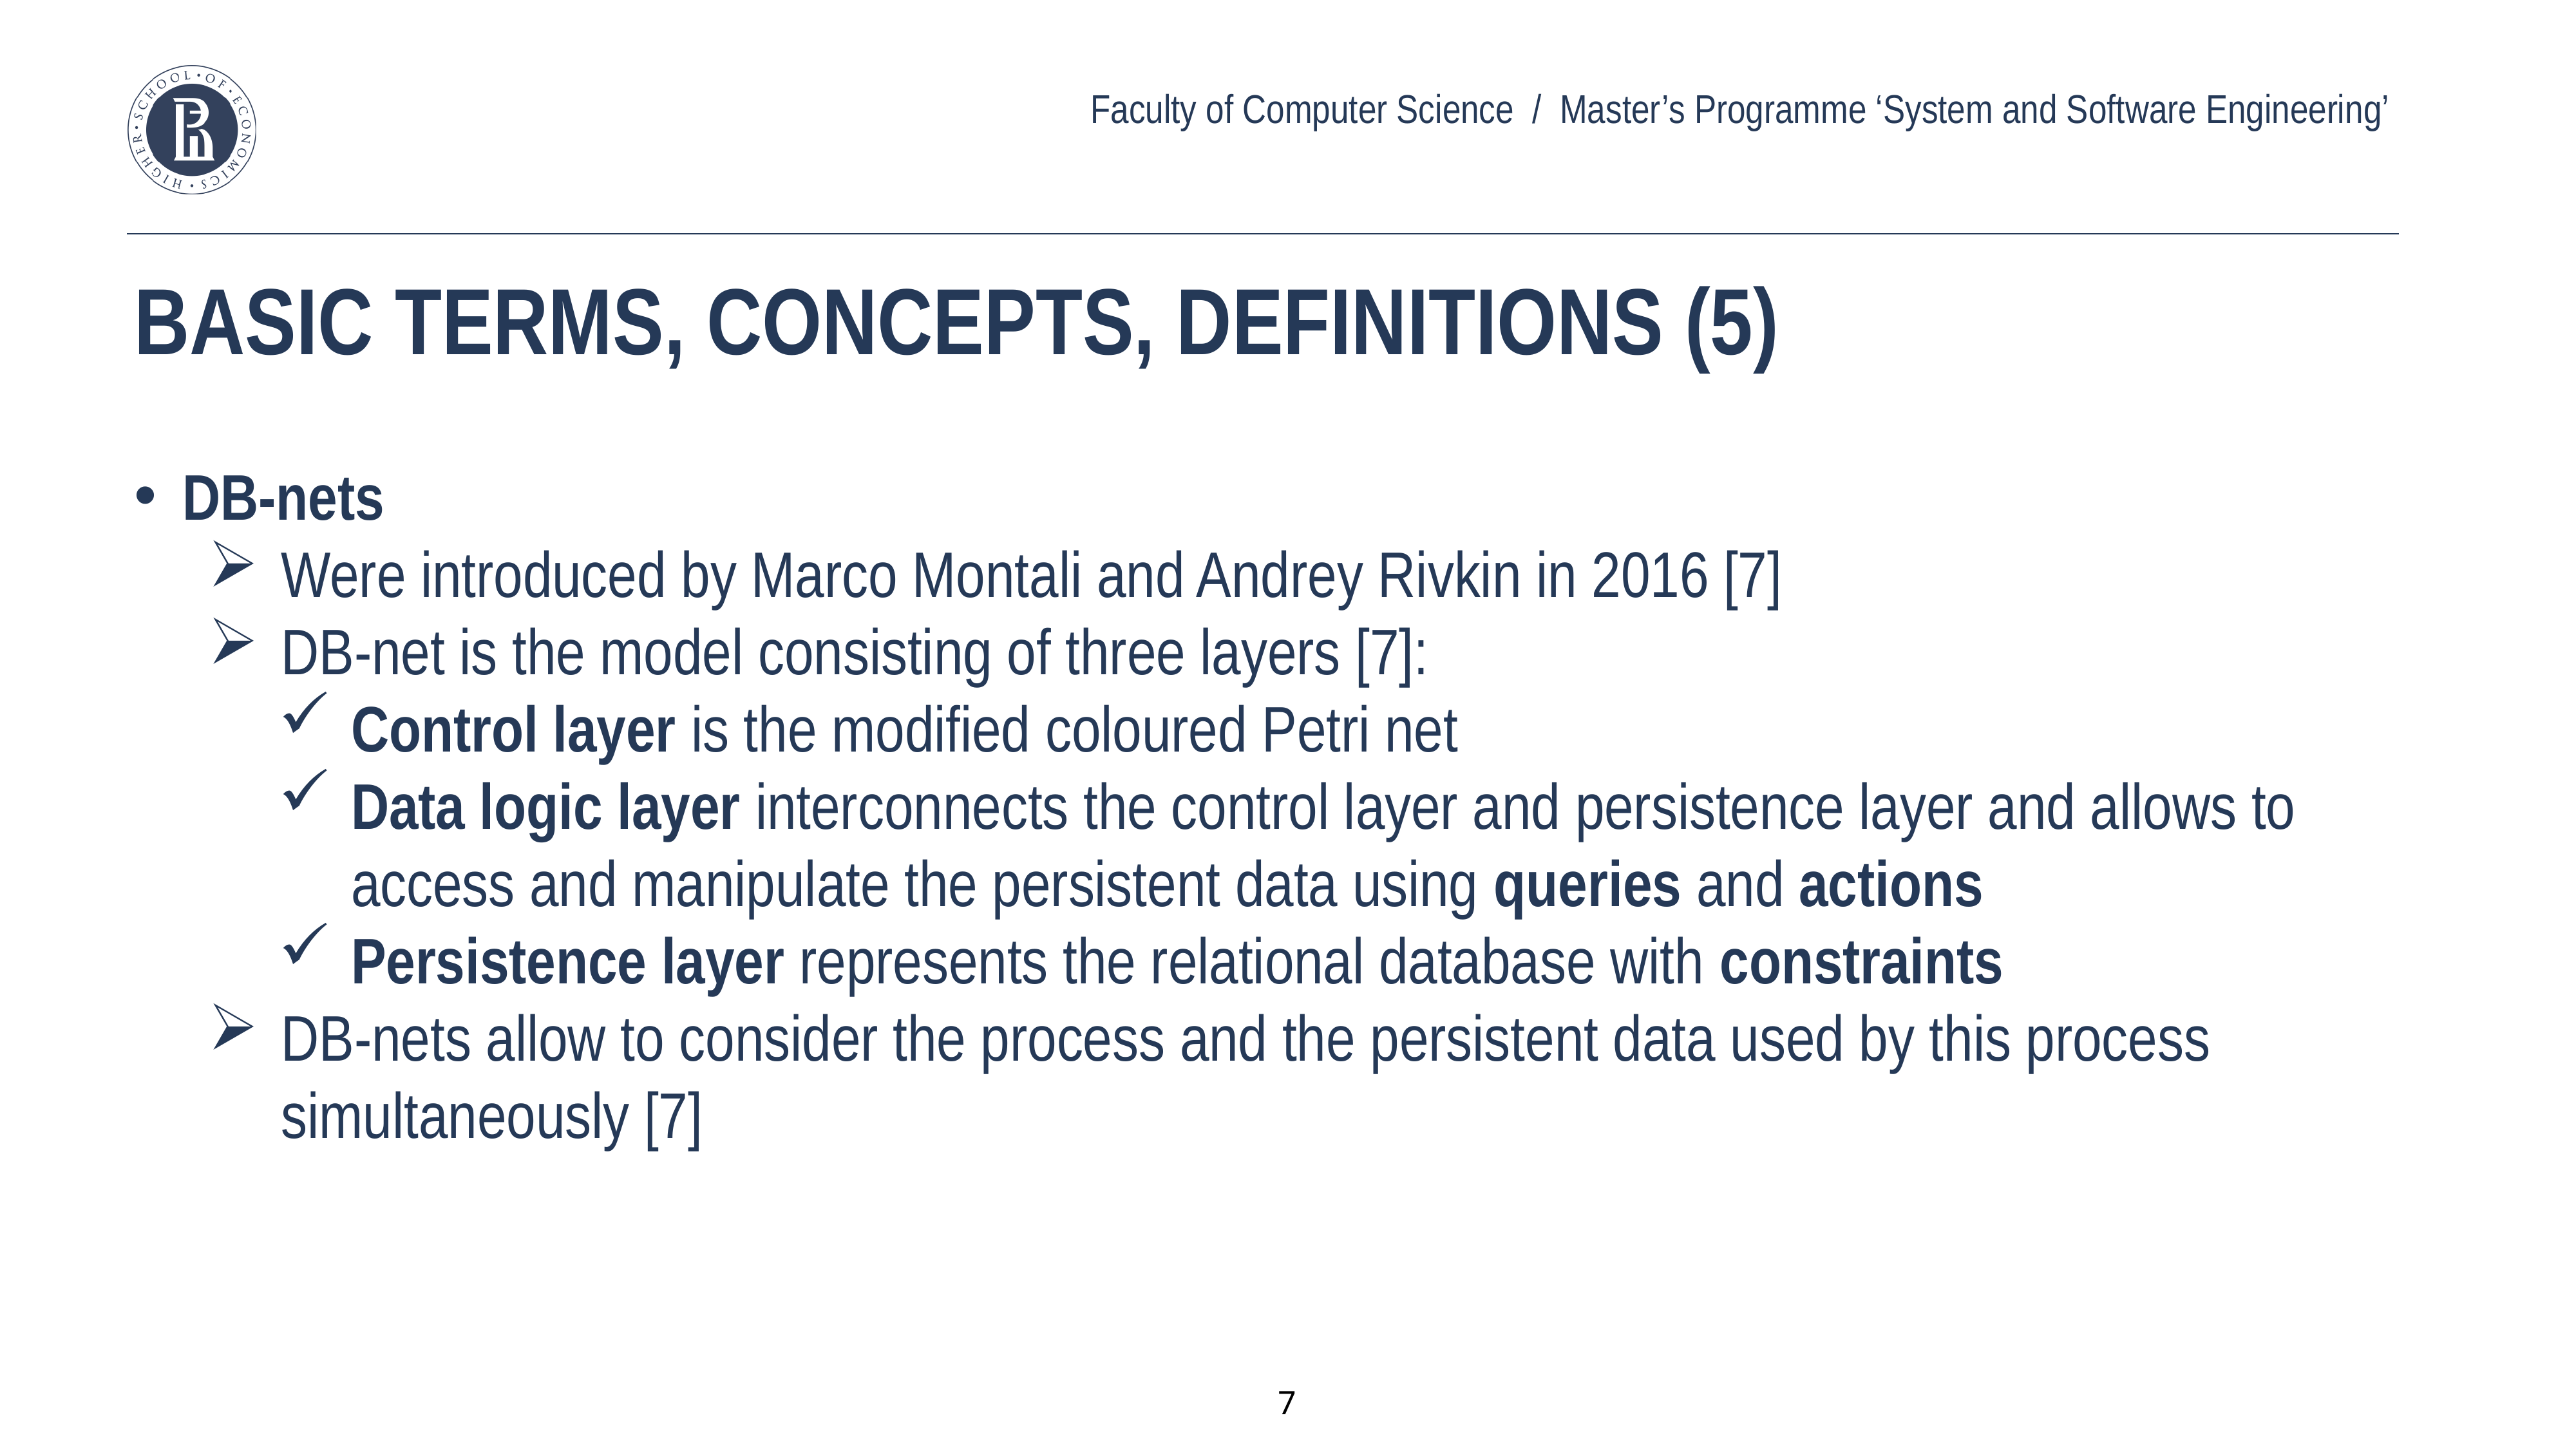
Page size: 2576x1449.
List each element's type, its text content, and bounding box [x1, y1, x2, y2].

text_box Faculty of Computer Science / Master’s Programme ‘System and Software Engineering’ [985, 75, 2399, 178]
picture [128, 65, 256, 194]
slide_number 7 [1260, 1374, 1314, 1429]
text_box Basic terms, concepts, definitions (5) [126, 252, 1825, 393]
text_box DB-nets Were introduced by Marco Montali and Andrey Rivkin in 2016 [7] DB-net is the model consisting of three layers [7]: Control layer is the modified coloured Petri net Data logic layer interconnects the control layer and persistence layer and allows to access and manipulate the persistent data using queries and actions Persistence layer represents the relational database with constraints DB-nets allow to consider the process and the persistent data used by this process simultaneously [7] [126, 448, 2399, 1384]
